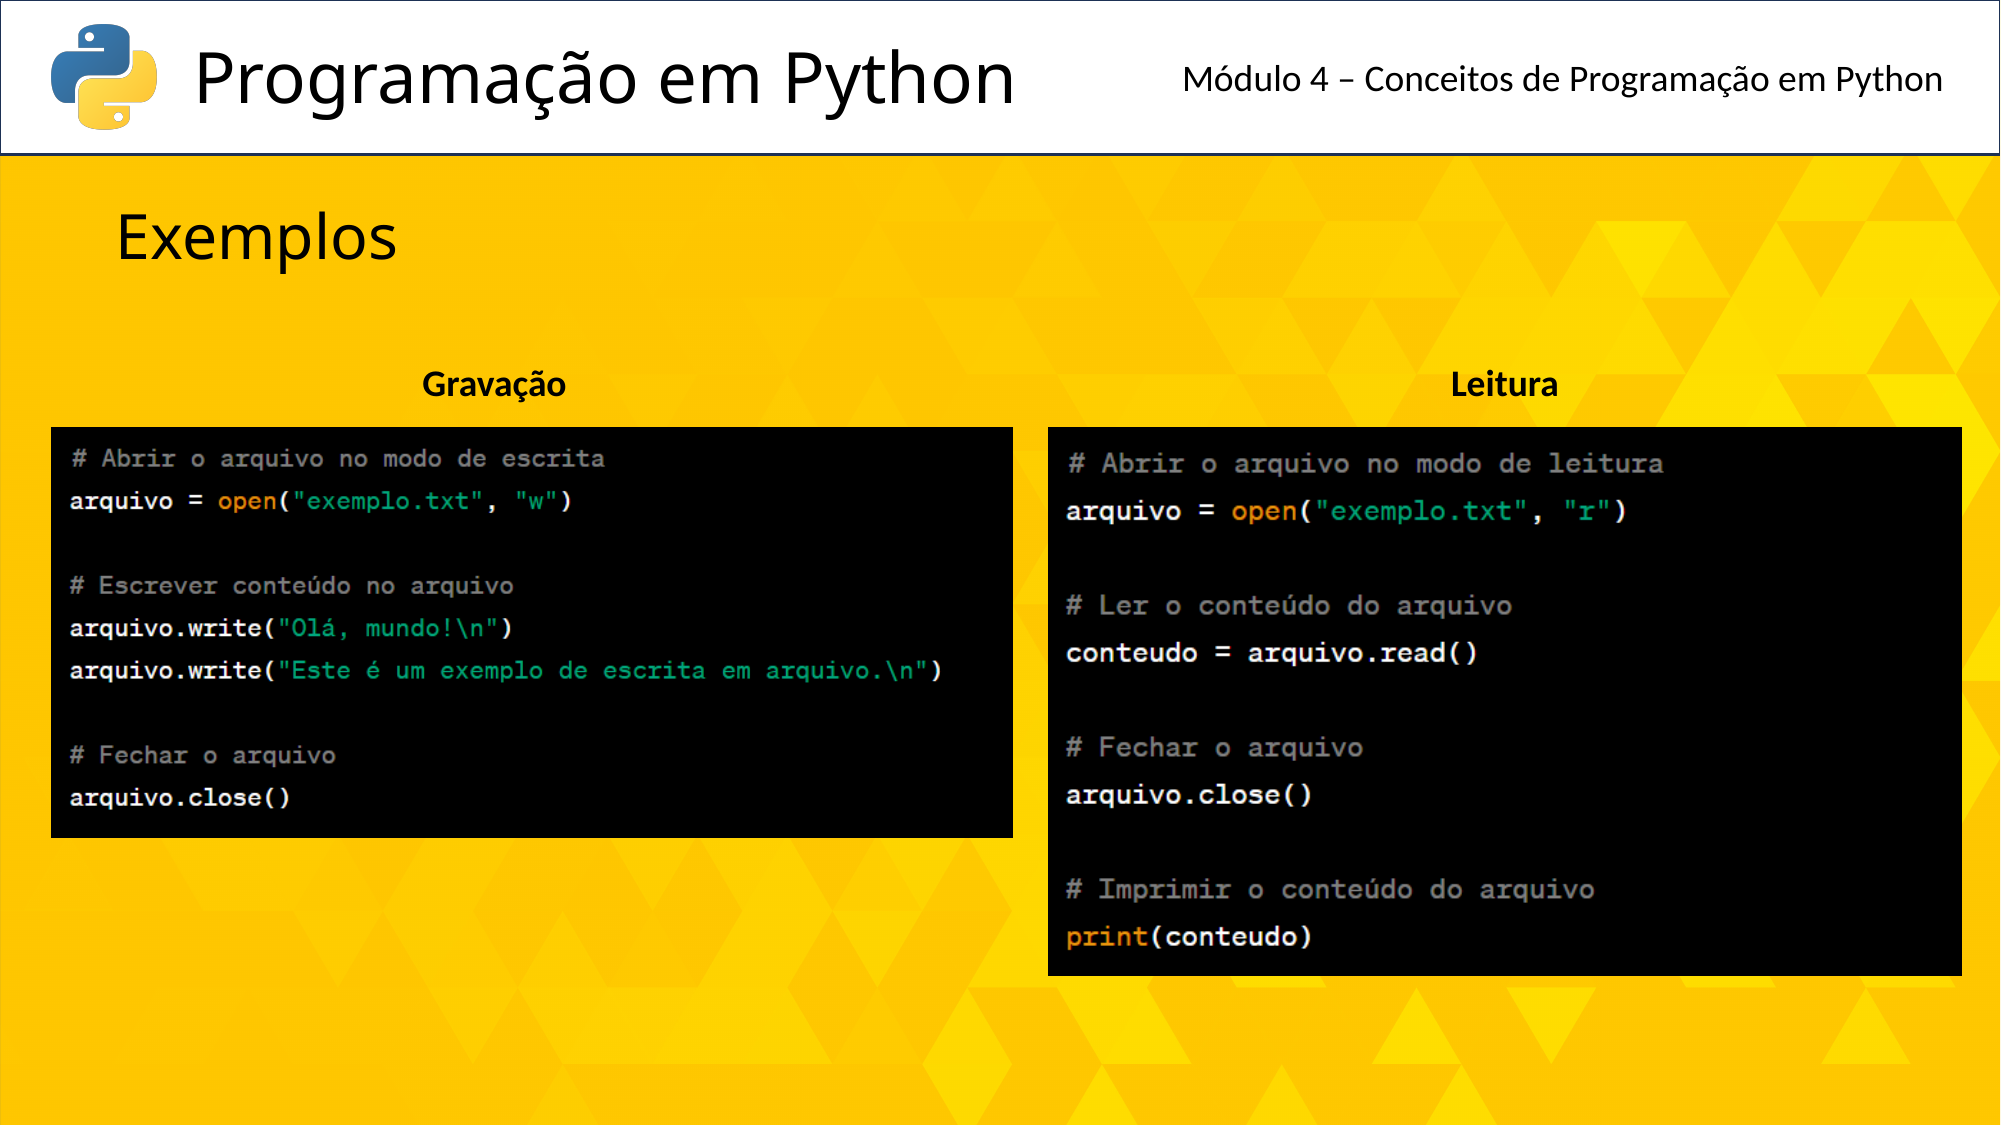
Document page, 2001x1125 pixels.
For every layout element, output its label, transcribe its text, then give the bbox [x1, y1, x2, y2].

subtitle Exemplos [100, 197, 1819, 281]
picture [0, 0, 2001, 1125]
title Programação em Python [178, 24, 1822, 126]
picture [51, 24, 157, 130]
text_box Gravação [405, 351, 585, 412]
text_box Leitura [1415, 351, 1595, 412]
text_box [0, 0, 2000, 156]
text_box Módulo 4 – Conceitos de Programação em Python [1167, 0, 1978, 107]
